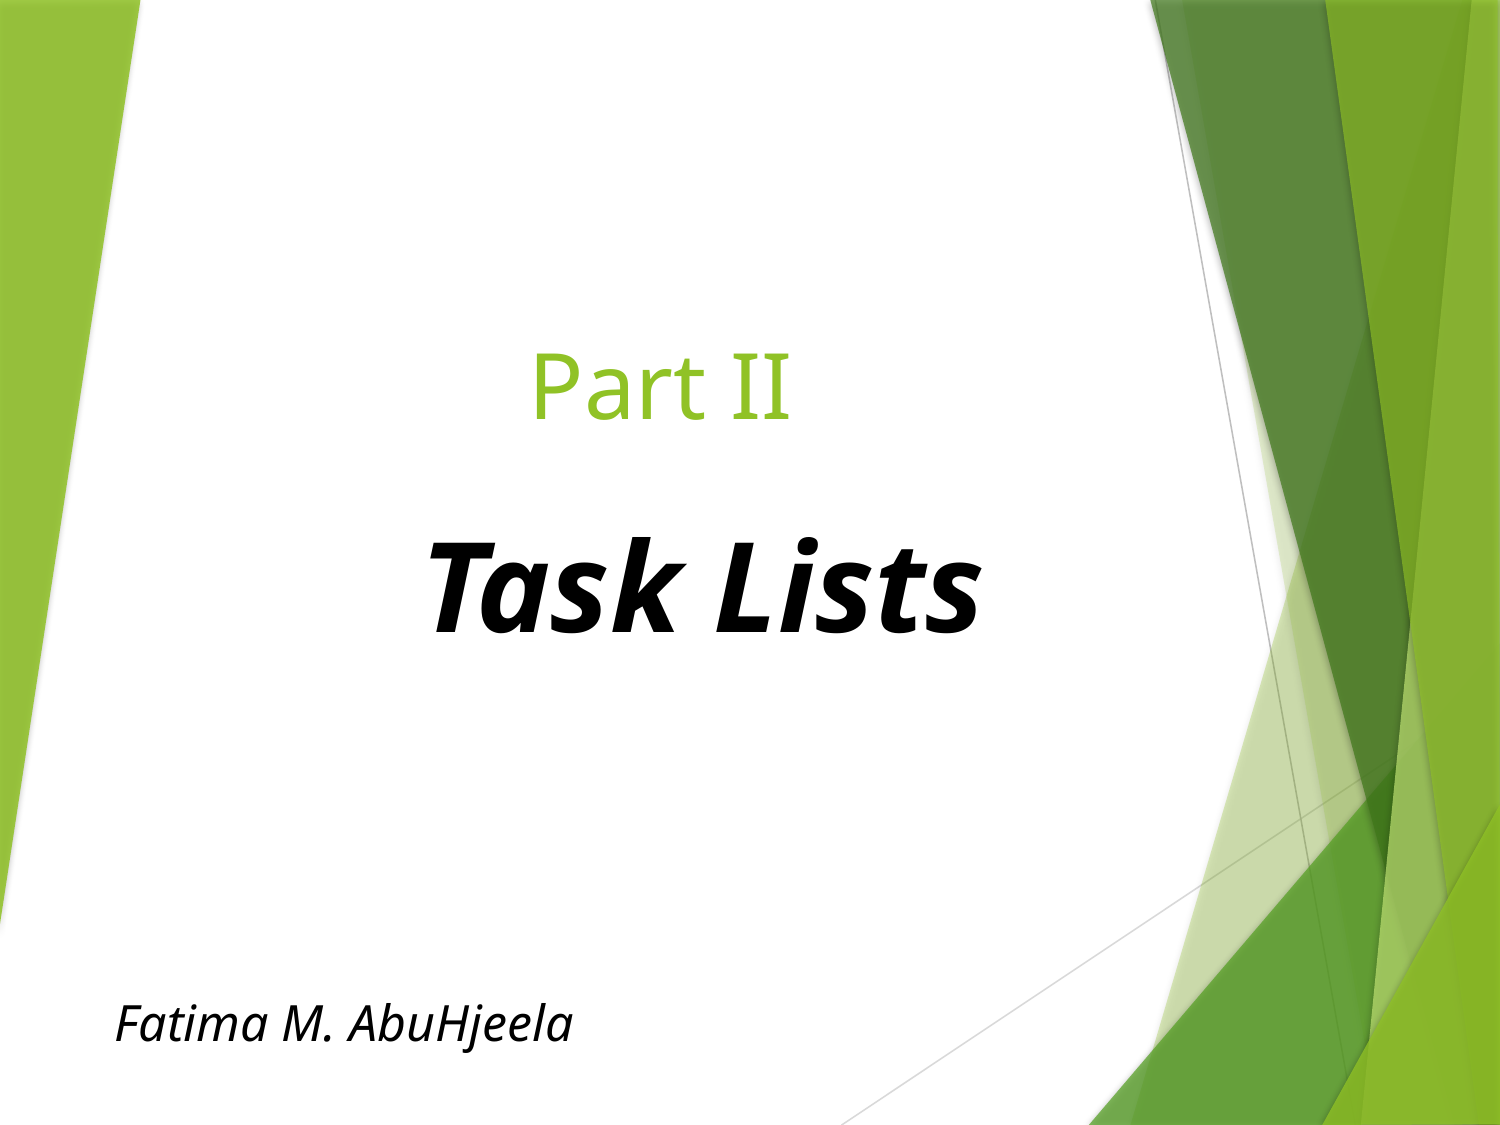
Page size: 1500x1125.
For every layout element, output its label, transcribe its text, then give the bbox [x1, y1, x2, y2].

title Part II [182, 174, 1139, 445]
footer Fatima M. AbuHjeela [99, 991, 859, 1051]
subtitle Task Lists [225, 500, 1181, 680]
